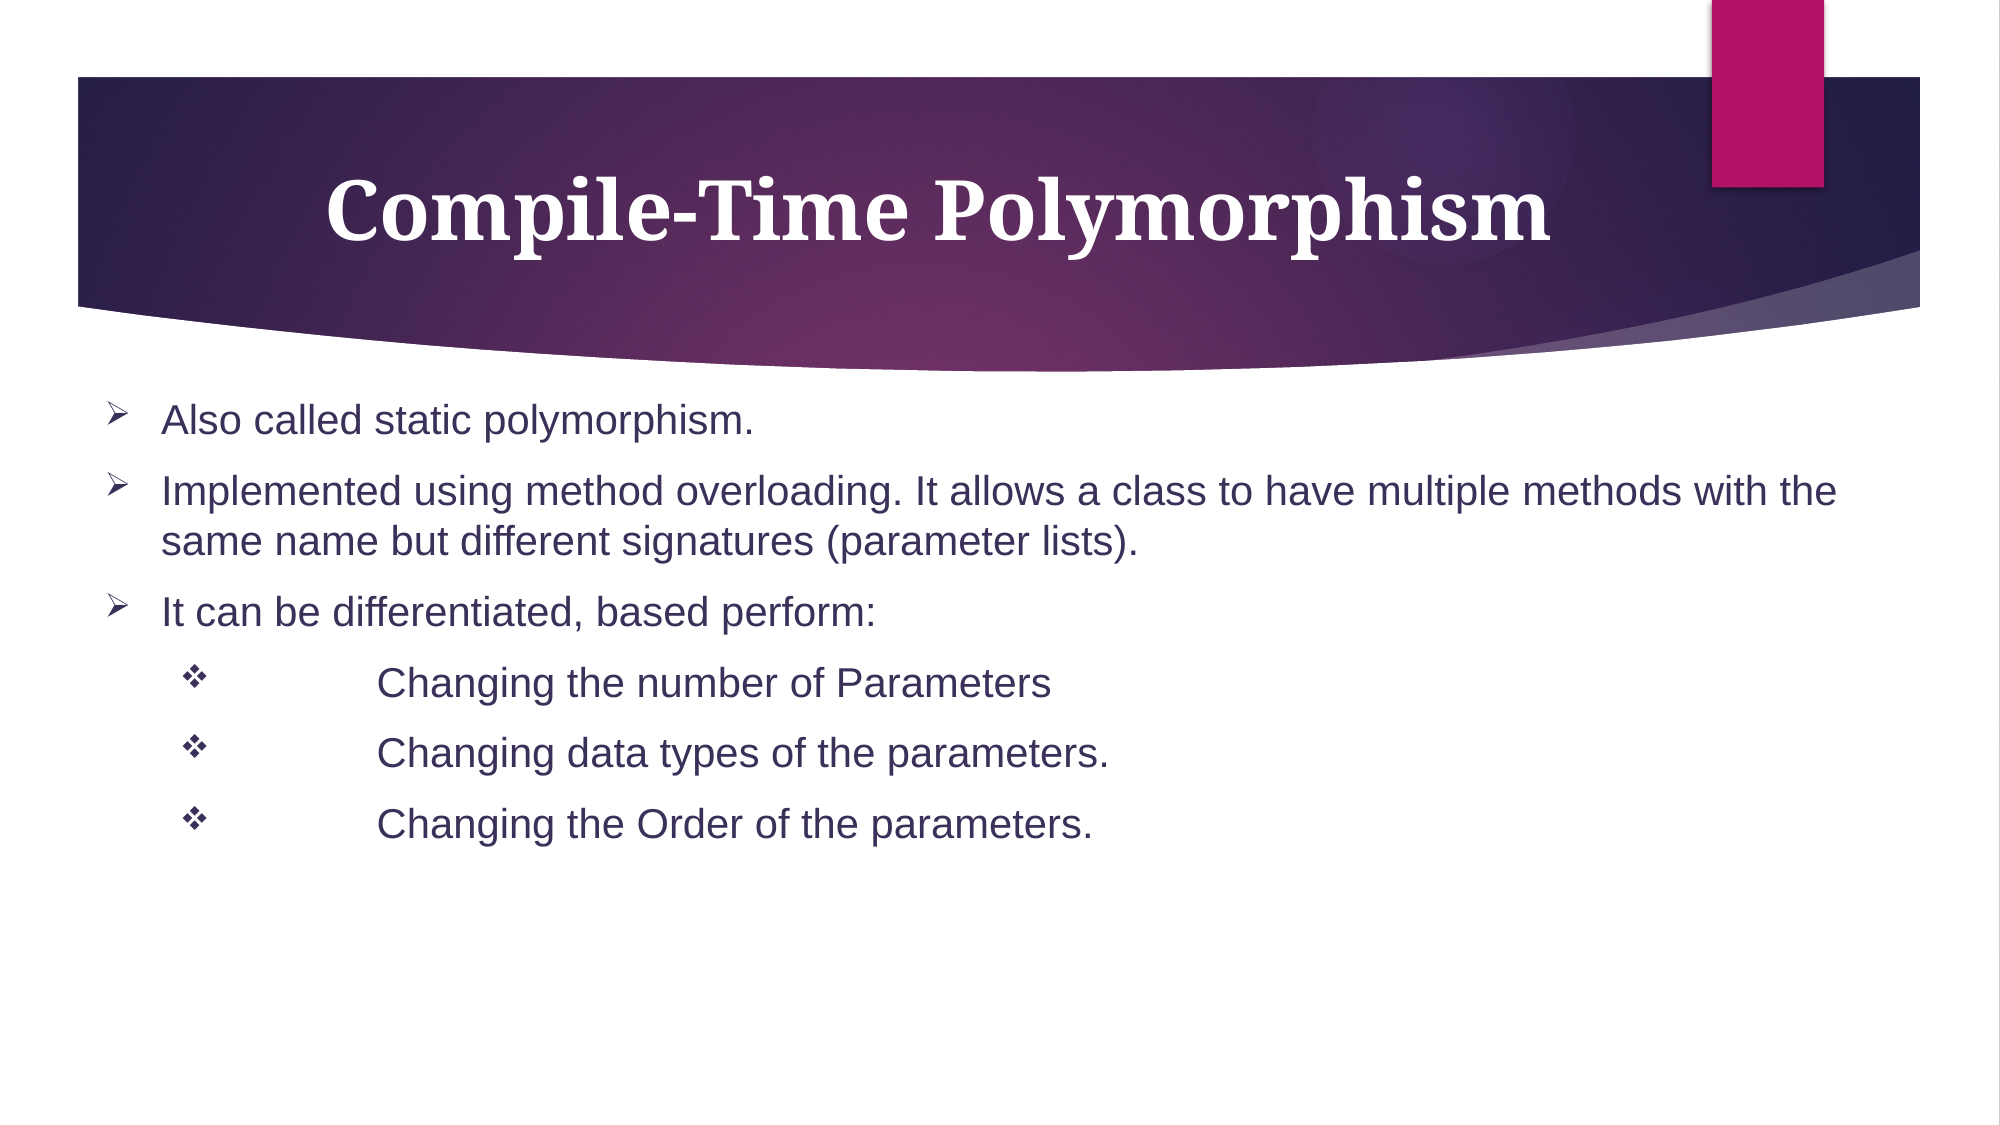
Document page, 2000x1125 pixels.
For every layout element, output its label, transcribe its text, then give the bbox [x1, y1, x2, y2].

text_box Also called static polymorphism. Implemented using method overloading. It allows a class to have multiple methods with the same name but different signatures (parameter lists). It can be differentiated, based perform: Changing the number of Parameters Changing data types of the parameters. Changing the Order of the parameters. [90, 385, 1905, 1071]
title Compile-Time Polymorphism [220, 149, 1657, 265]
